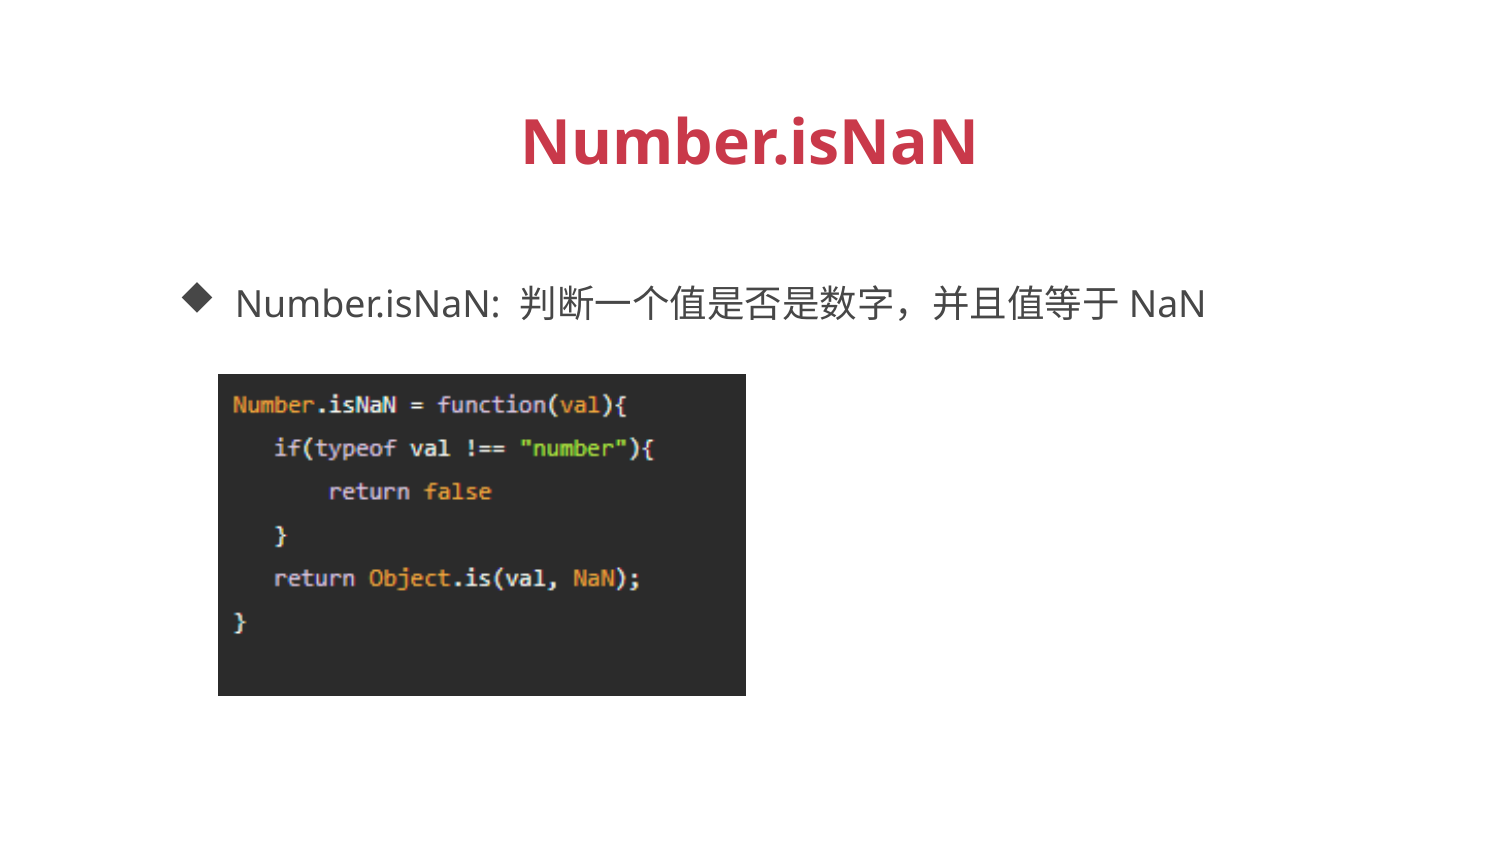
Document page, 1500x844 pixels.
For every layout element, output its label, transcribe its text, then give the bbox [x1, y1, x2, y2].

picture [218, 374, 746, 696]
text_box Number.isNaN [505, 94, 995, 185]
text_box Number.isNaN: 判断一个值是否是数字，并且值等于NaN [88, 272, 1341, 333]
